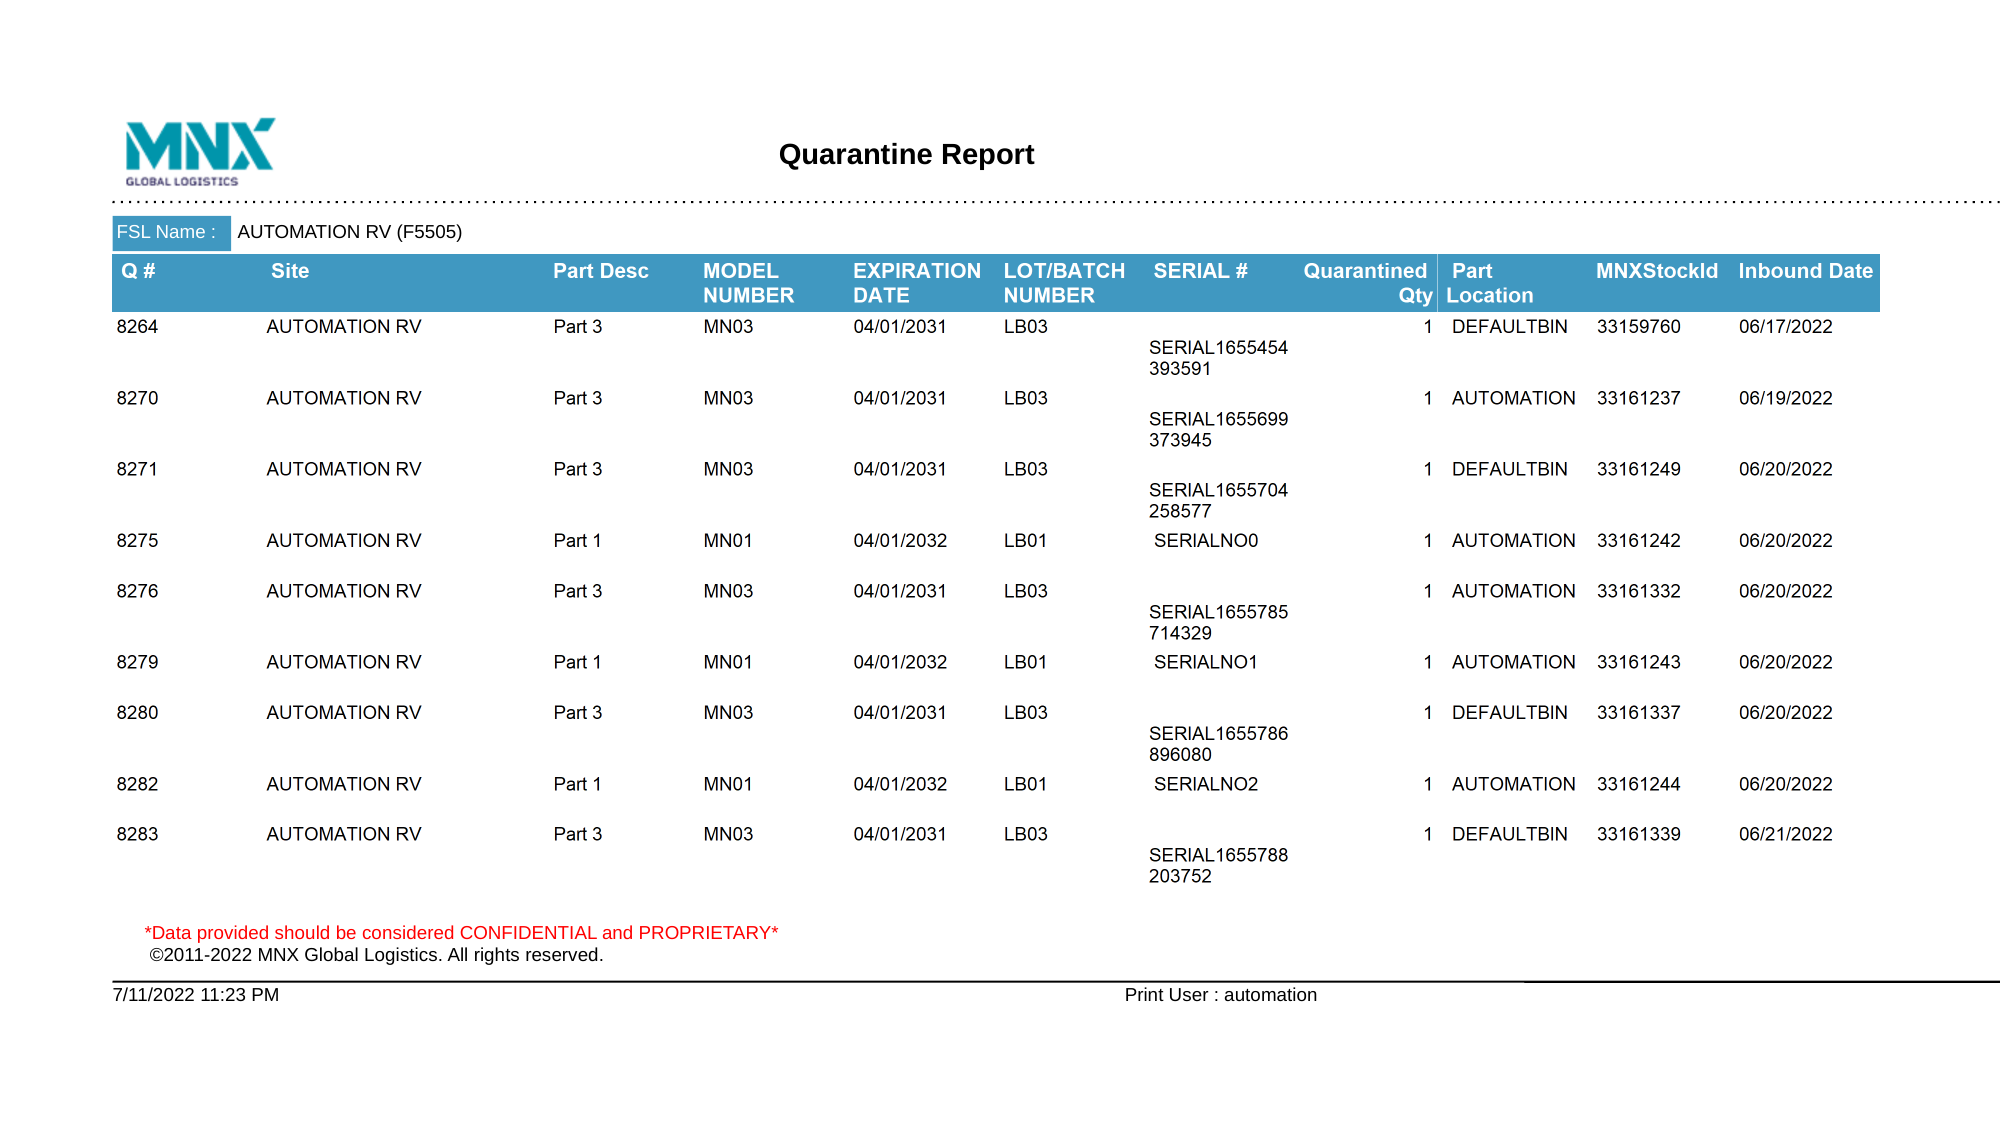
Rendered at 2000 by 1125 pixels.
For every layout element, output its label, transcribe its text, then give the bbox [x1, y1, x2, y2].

text_box Quarantine Report [562, 131, 1252, 173]
text_box *Data provided should be considered CONFIDENTIAL and PROPRIETARY* [144, 920, 1158, 942]
text_box Print User : automation [1055, 983, 1387, 1013]
text_box ©2011-2022 MNX Global Logistics. All rights reserved. [144, 942, 1158, 964]
text_box AUTOMATION RV (F5505) [233, 215, 669, 251]
text_box FSL Name : [112, 215, 232, 252]
text_box 7/11/2022 11:23 PM [112, 983, 343, 1013]
picture [112, 115, 323, 188]
picture [112, 254, 1880, 892]
